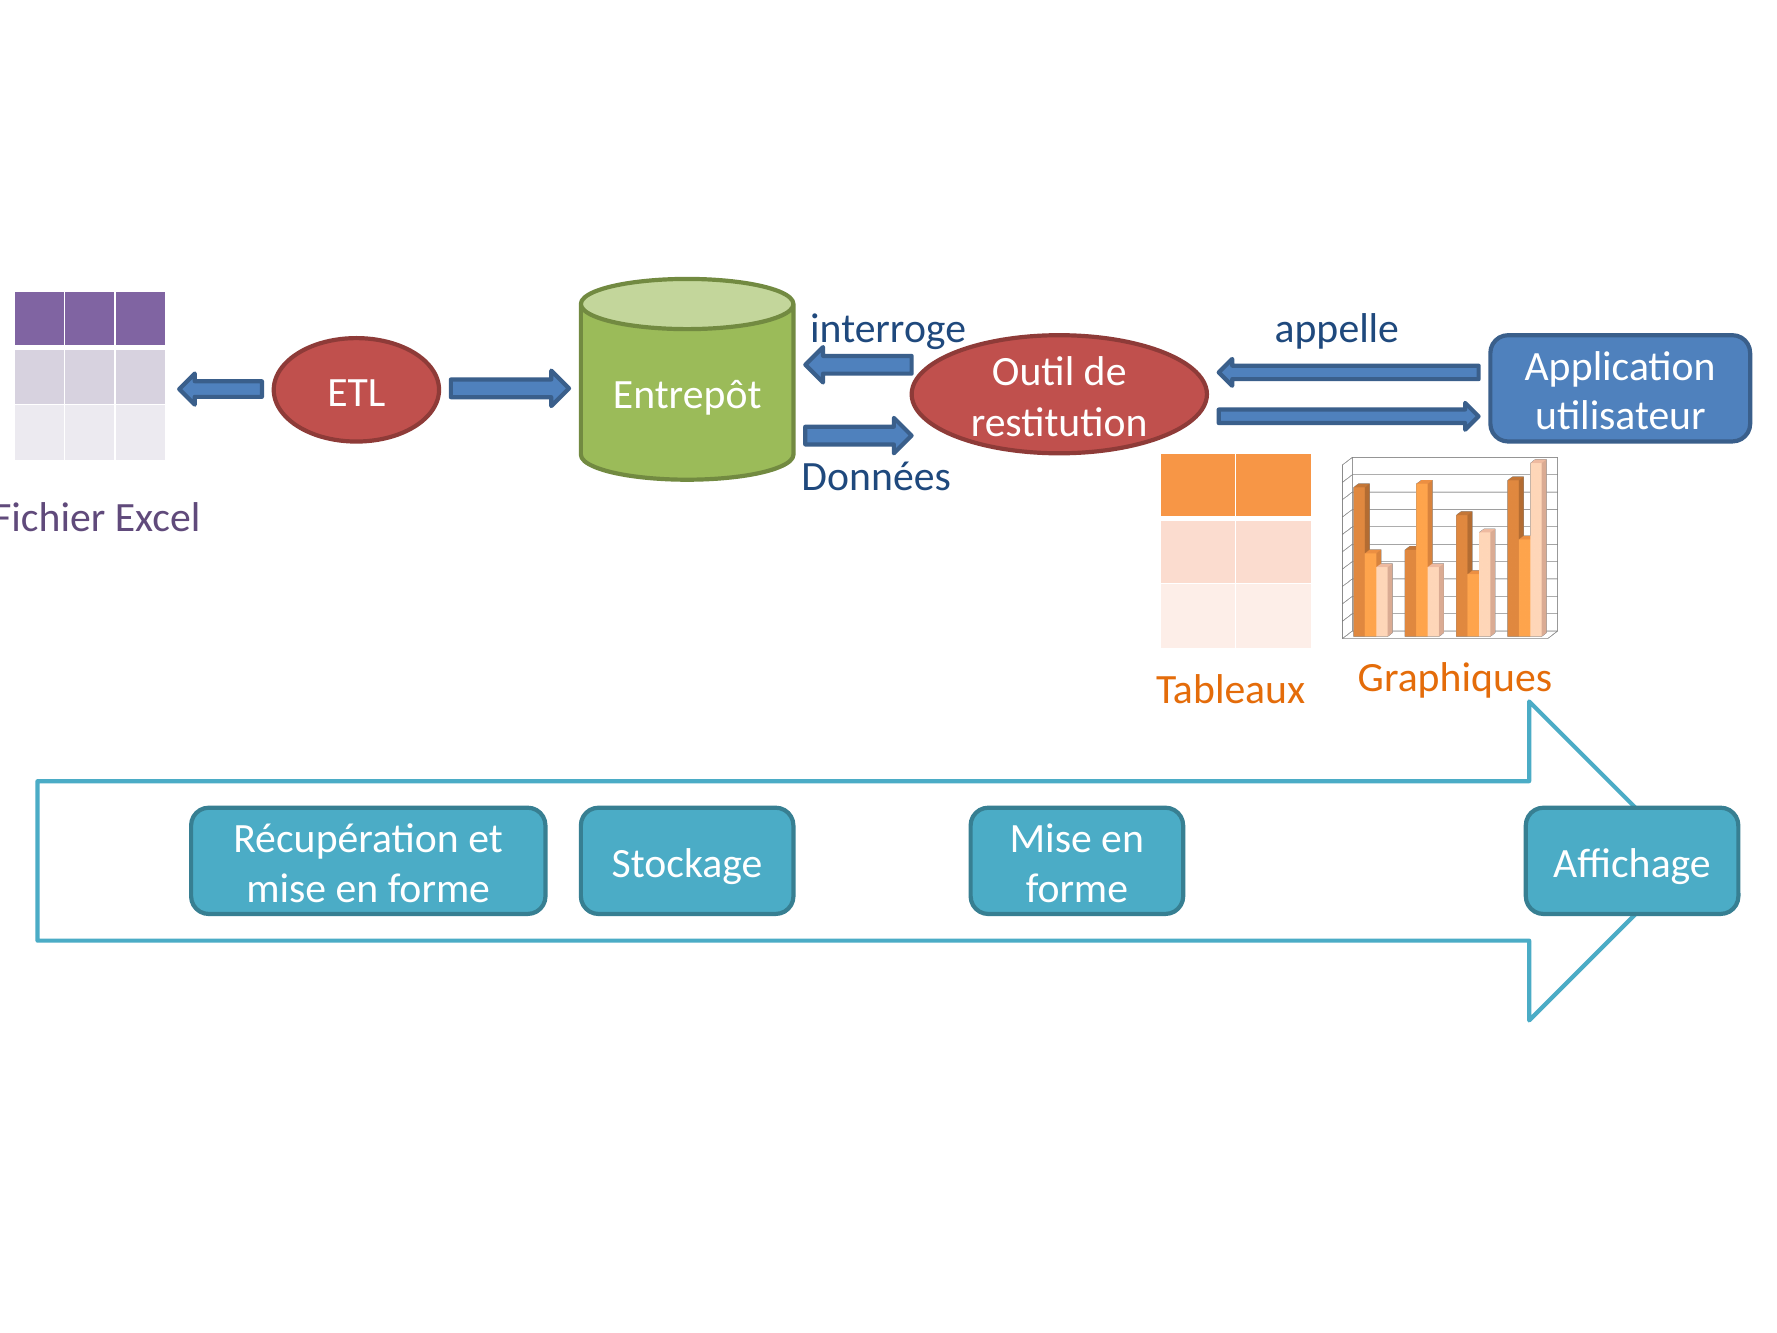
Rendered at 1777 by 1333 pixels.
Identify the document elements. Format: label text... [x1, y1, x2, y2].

table_cell [15, 405, 64, 460]
text_box [448, 368, 572, 409]
table_header [15, 292, 64, 345]
text_box [177, 371, 265, 407]
text_box appelle [1206, 293, 1467, 358]
table_header [116, 292, 165, 345]
table_cell [116, 405, 165, 460]
text_box Application utilisateur [1488, 333, 1753, 444]
text_box Stockage [578, 805, 796, 917]
text_box ETL [271, 335, 442, 444]
table_cell [15, 350, 64, 404]
text_box Récupération et mise en forme [189, 805, 548, 917]
text_box Outil de restitution [909, 333, 1210, 456]
table_cell [1236, 521, 1311, 583]
text_box interroge [758, 293, 1018, 358]
table_cell [65, 350, 114, 404]
text_box [35, 699, 1636, 1023]
text_box Données [746, 441, 1007, 507]
table_cell [1161, 521, 1235, 583]
text_box Affichage [1523, 805, 1741, 917]
table_cell [1236, 584, 1311, 648]
text_box [803, 358, 914, 385]
text_box Fichier Excel [0, 482, 227, 547]
text_box Graphiques [1325, 642, 1585, 708]
table_cell [65, 405, 114, 460]
text_box [1216, 358, 1481, 388]
table_cell [116, 350, 165, 404]
table_header [65, 292, 114, 345]
table_header [1236, 454, 1311, 516]
text_box Entrepôt [578, 276, 796, 482]
text_box [803, 415, 914, 441]
text_box [1216, 400, 1481, 432]
text_box Tableaux [1100, 654, 1361, 719]
table_header [1161, 454, 1235, 516]
table_cell [1161, 584, 1235, 648]
text_box Mise en forme [968, 805, 1186, 917]
chart [1336, 453, 1565, 643]
